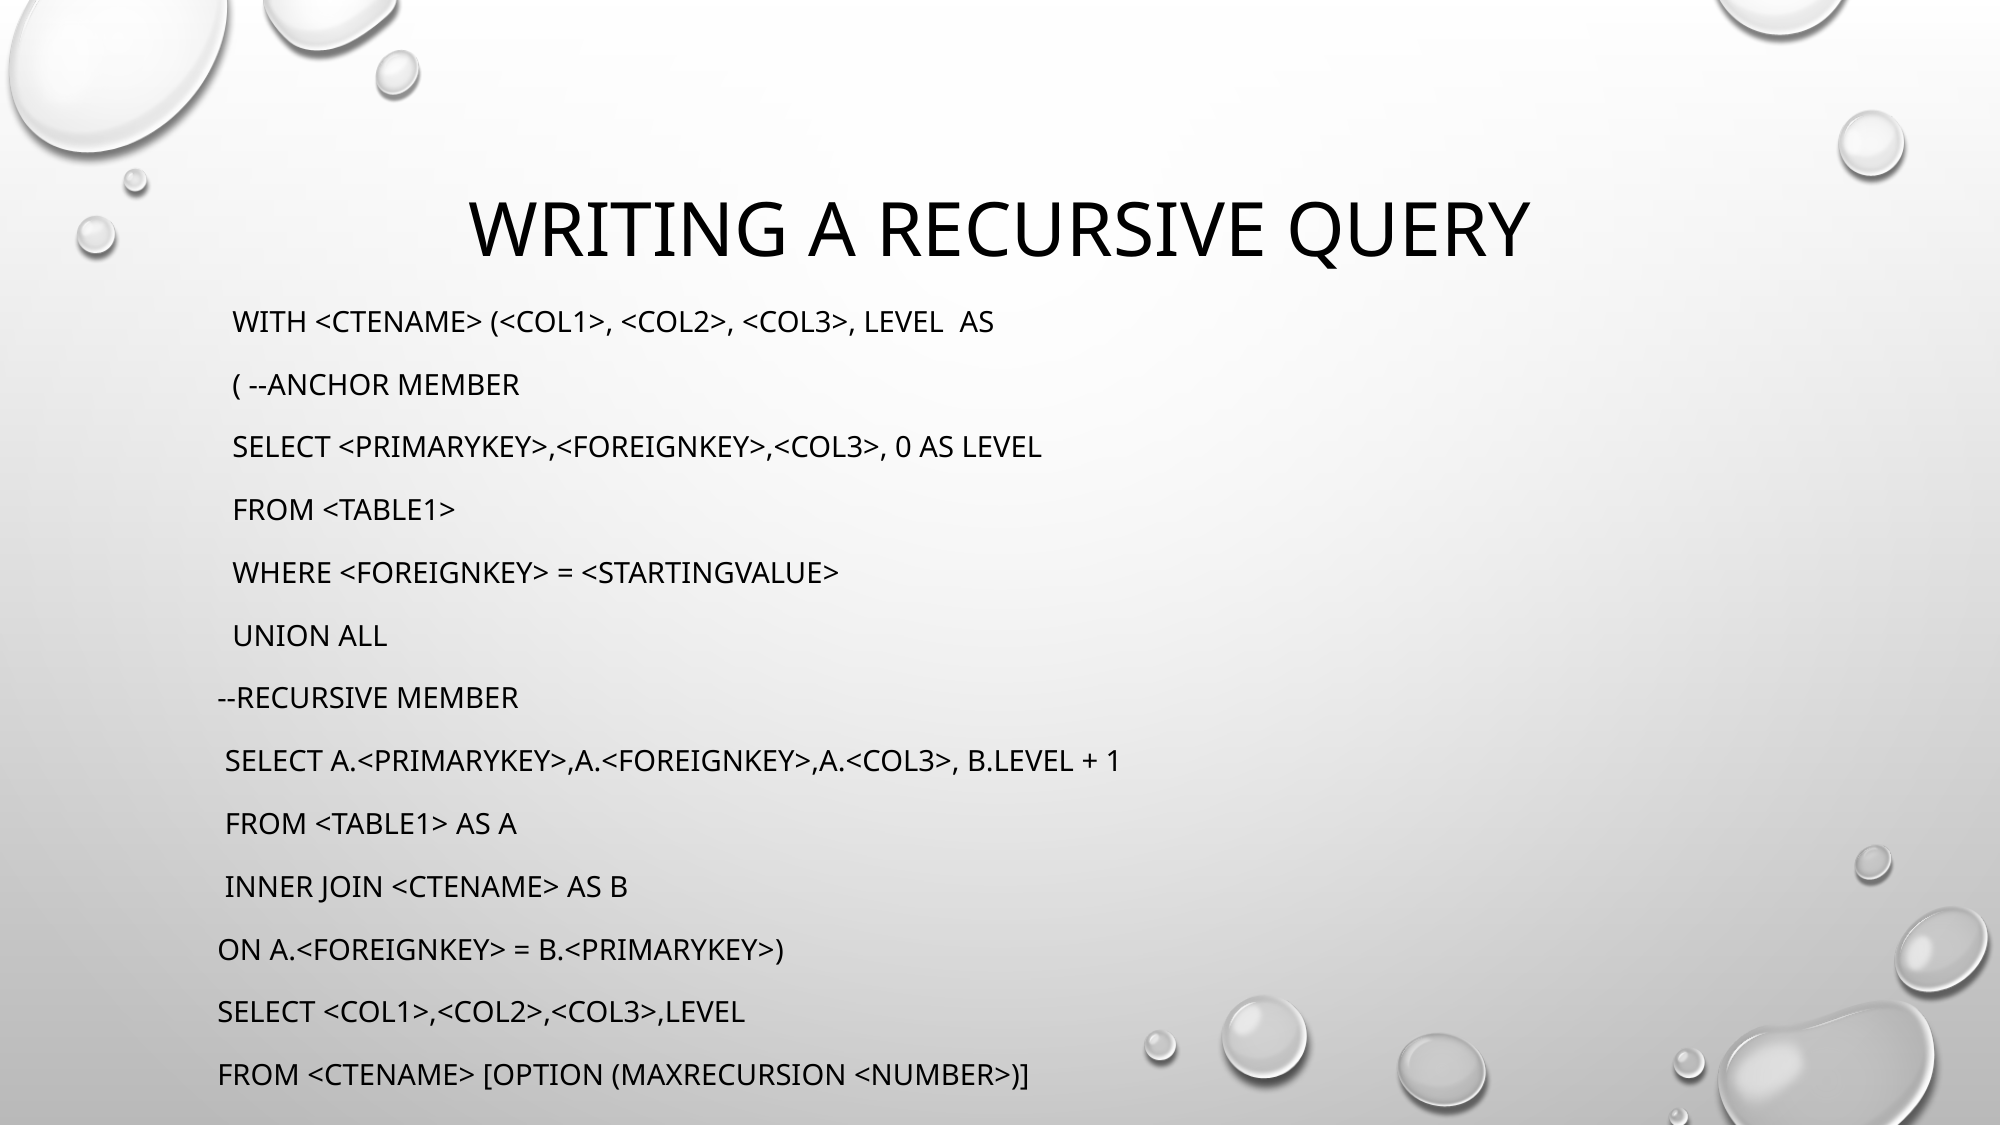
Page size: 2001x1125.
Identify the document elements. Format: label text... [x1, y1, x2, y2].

picture [0, 0, 2000, 1125]
title Writing a Recursive Query [149, 101, 1851, 364]
list WITH <cteName> (<col1>, <col2>, <col3>, level AS ( --Anchor member SELECT <primaryKey>,<foreignKey>,<col3>, 0 AS level FROM <table1> WHERE <foreignKey> = <startingValue> UNION ALL --Recursive member SELECT a.<primaryKey>,a.<foreignKey>,a.<col3>, b.level + 1 FROM <table1> AS a INNER JOIN <cteName> AS b ON a.<foreignKey> = b.<primaryKey>) SELECT <col1>,<col2>,<col3>,level FROM <cteName> [OPTION (MAXRECURSION <number>)] [149, 288, 1850, 1058]
